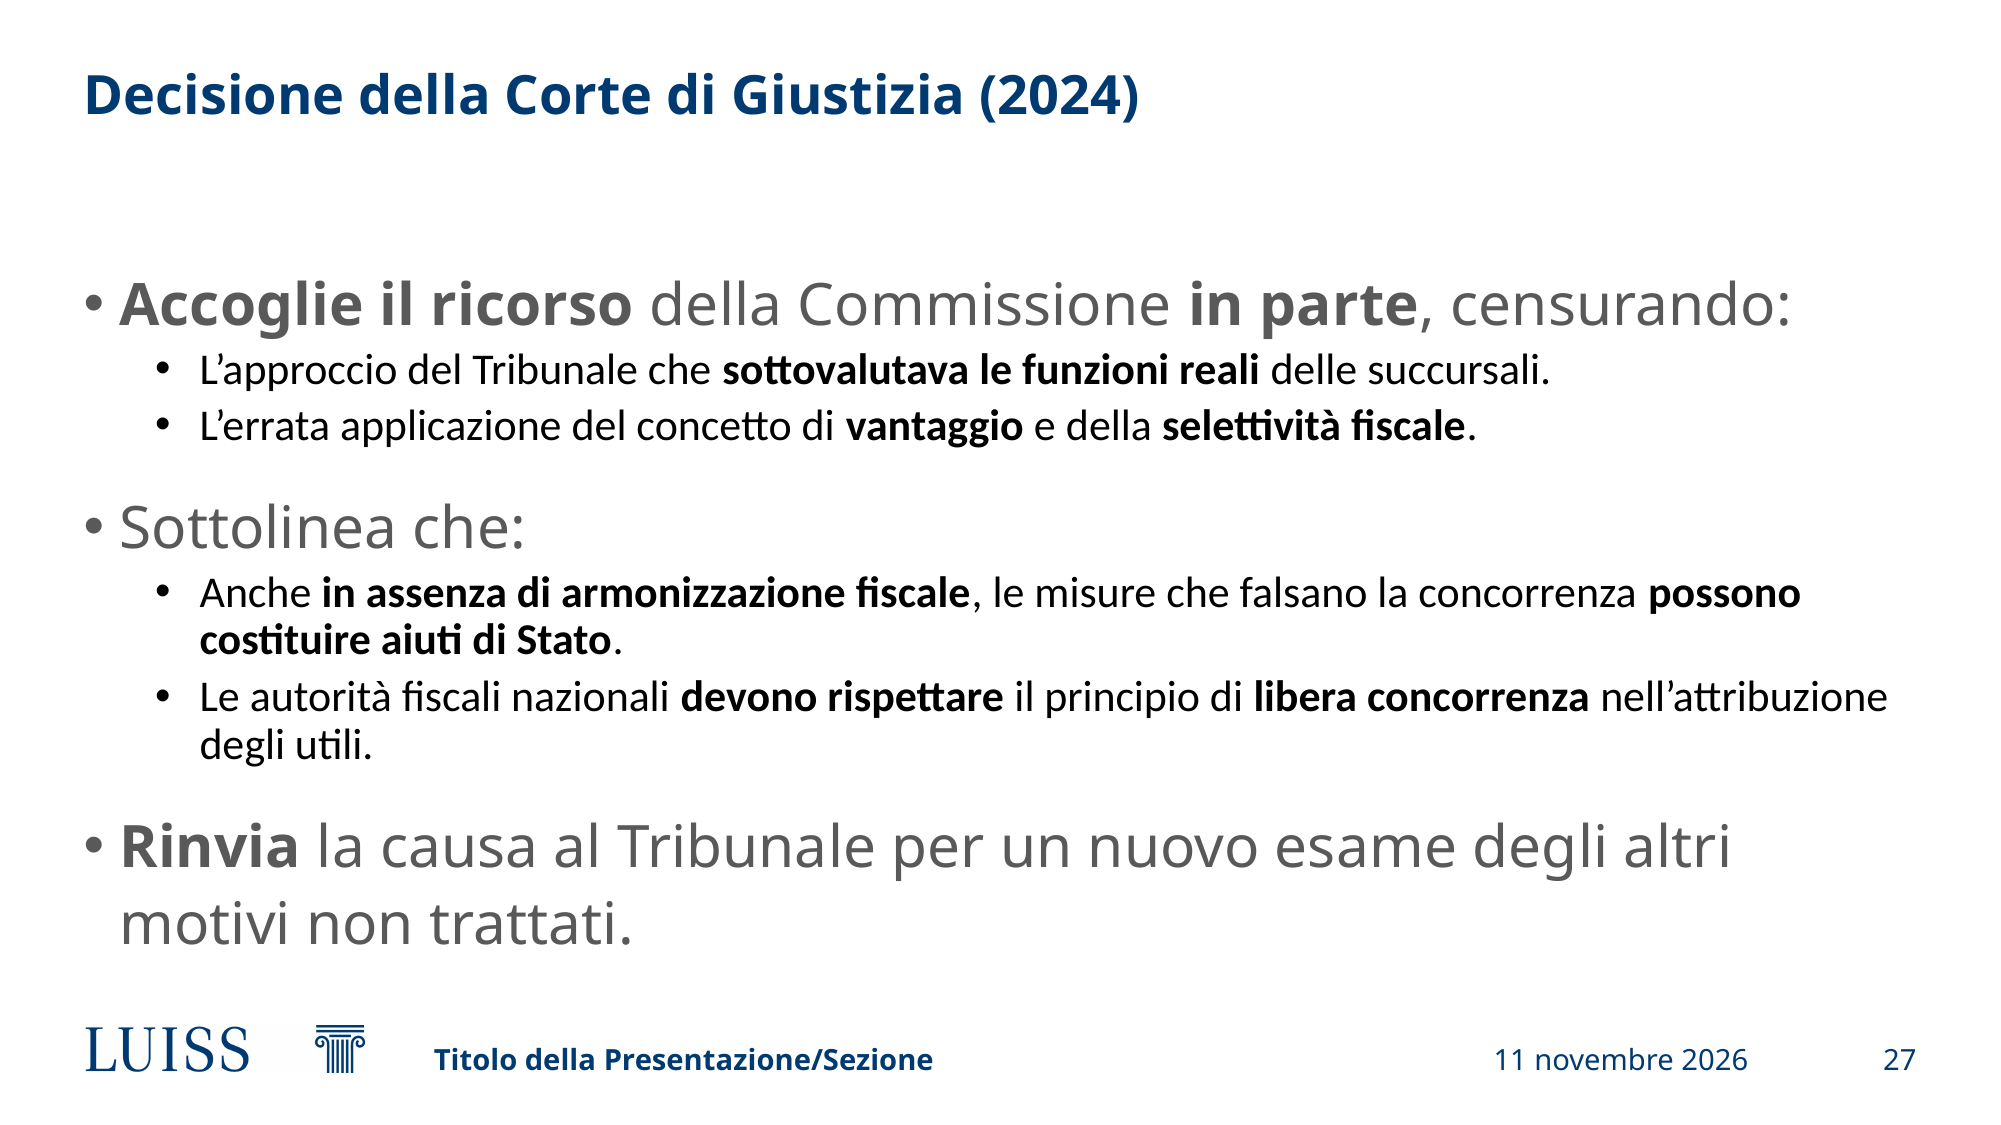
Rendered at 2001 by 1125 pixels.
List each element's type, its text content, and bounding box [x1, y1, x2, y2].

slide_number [1385, 1021, 1761, 1081]
footer Titolo della Presentazione/Sezione [422, 1021, 1359, 1081]
slide_number 27 [1787, 1021, 1929, 1081]
list Accoglie il ricorso della Commissione in parte, censurando: L’approccio del Tribunale che sottovalutava le funzioni reali delle succursali. L’errata applicazione del concetto di vantaggio e della selettività fiscale. Sottolinea che: Anche in assenza di armonizzazione fiscale, le misure che falsano la concorrenza possono costituire aiuti di Stato. Le autorità fiscali nazionali devono rispettare il principio di libera concorrenza nell’attribuzione degli utili. Rinvia la causa al Tribunale per un nuovo esame degli altri motivi non trattati. [68, 252, 1910, 964]
picture [84, 1025, 366, 1073]
title Decisione della Corte di Giustizia (2024) [68, 59, 1910, 223]
